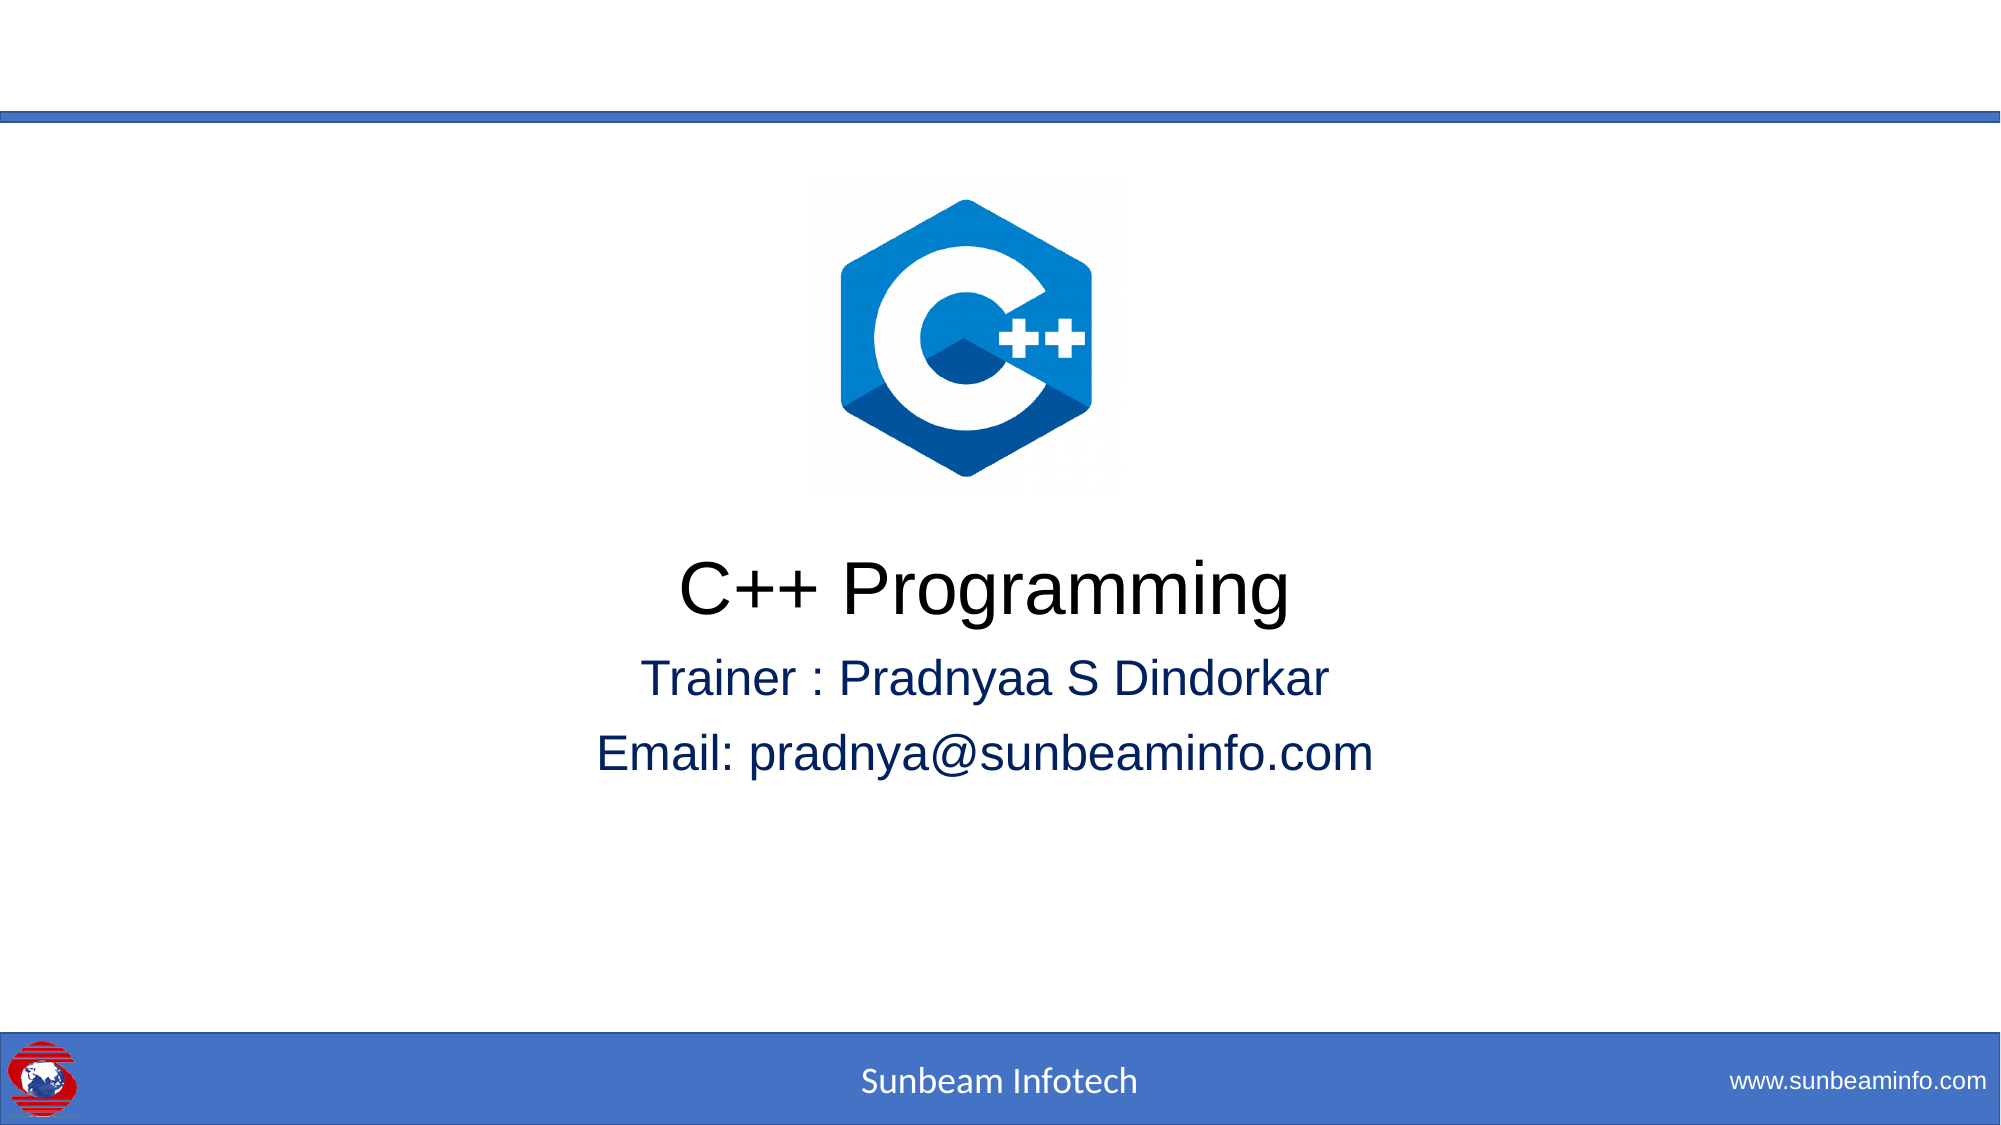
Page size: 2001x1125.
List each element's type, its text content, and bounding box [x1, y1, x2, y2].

subtitle C++ Programming Trainer : Pradnyaa S Dindorkar Email: pradnya@sunbeaminfo.com [235, 542, 1736, 963]
picture [1, 1036, 82, 1117]
picture [808, 180, 1124, 496]
